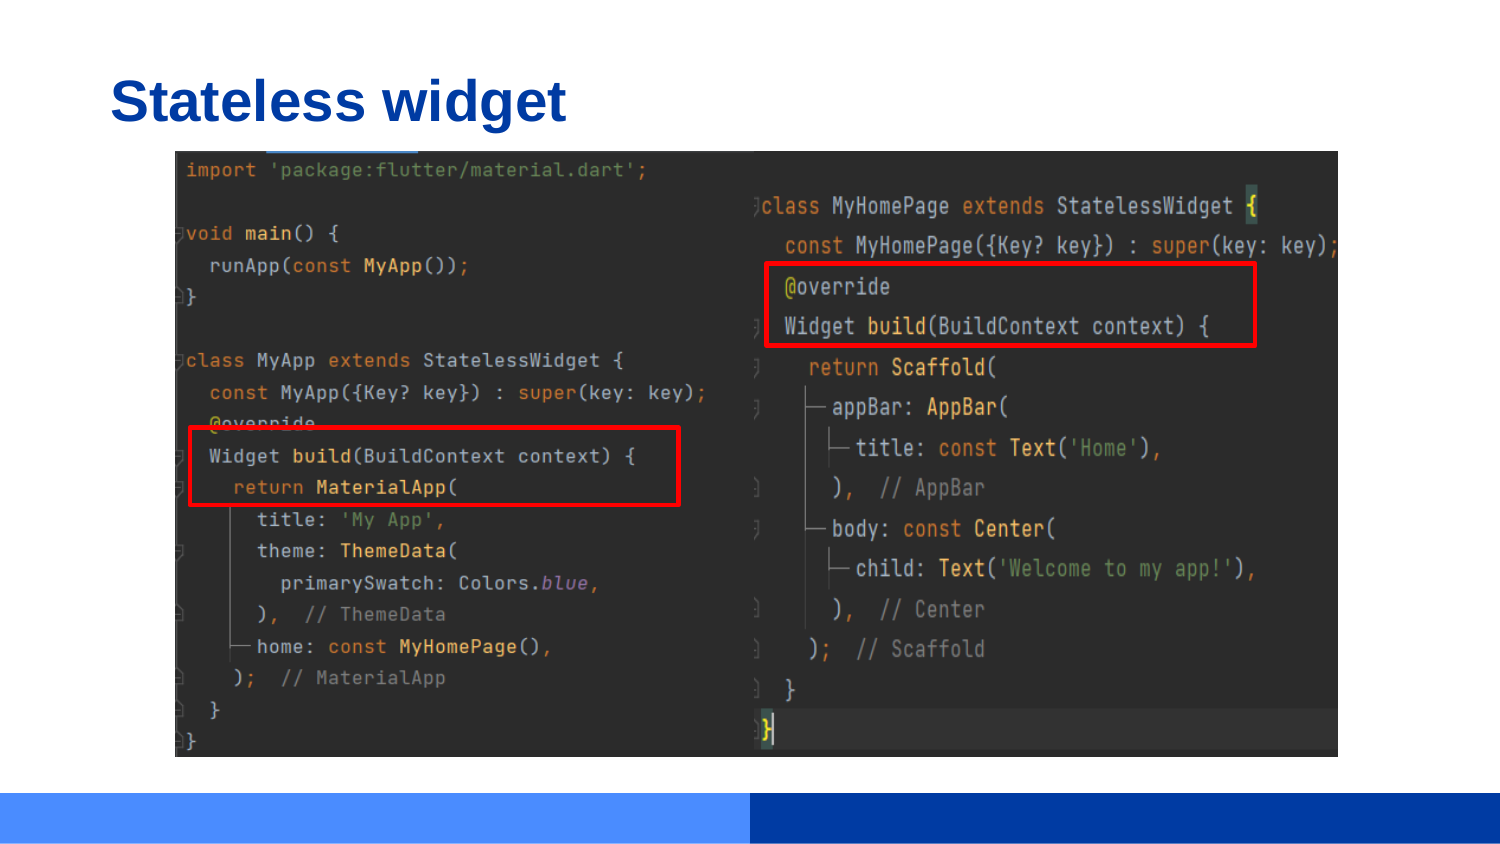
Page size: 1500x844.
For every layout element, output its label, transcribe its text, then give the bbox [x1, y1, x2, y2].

picture [174, 150, 1338, 758]
title Stateless widget [95, 47, 1360, 142]
